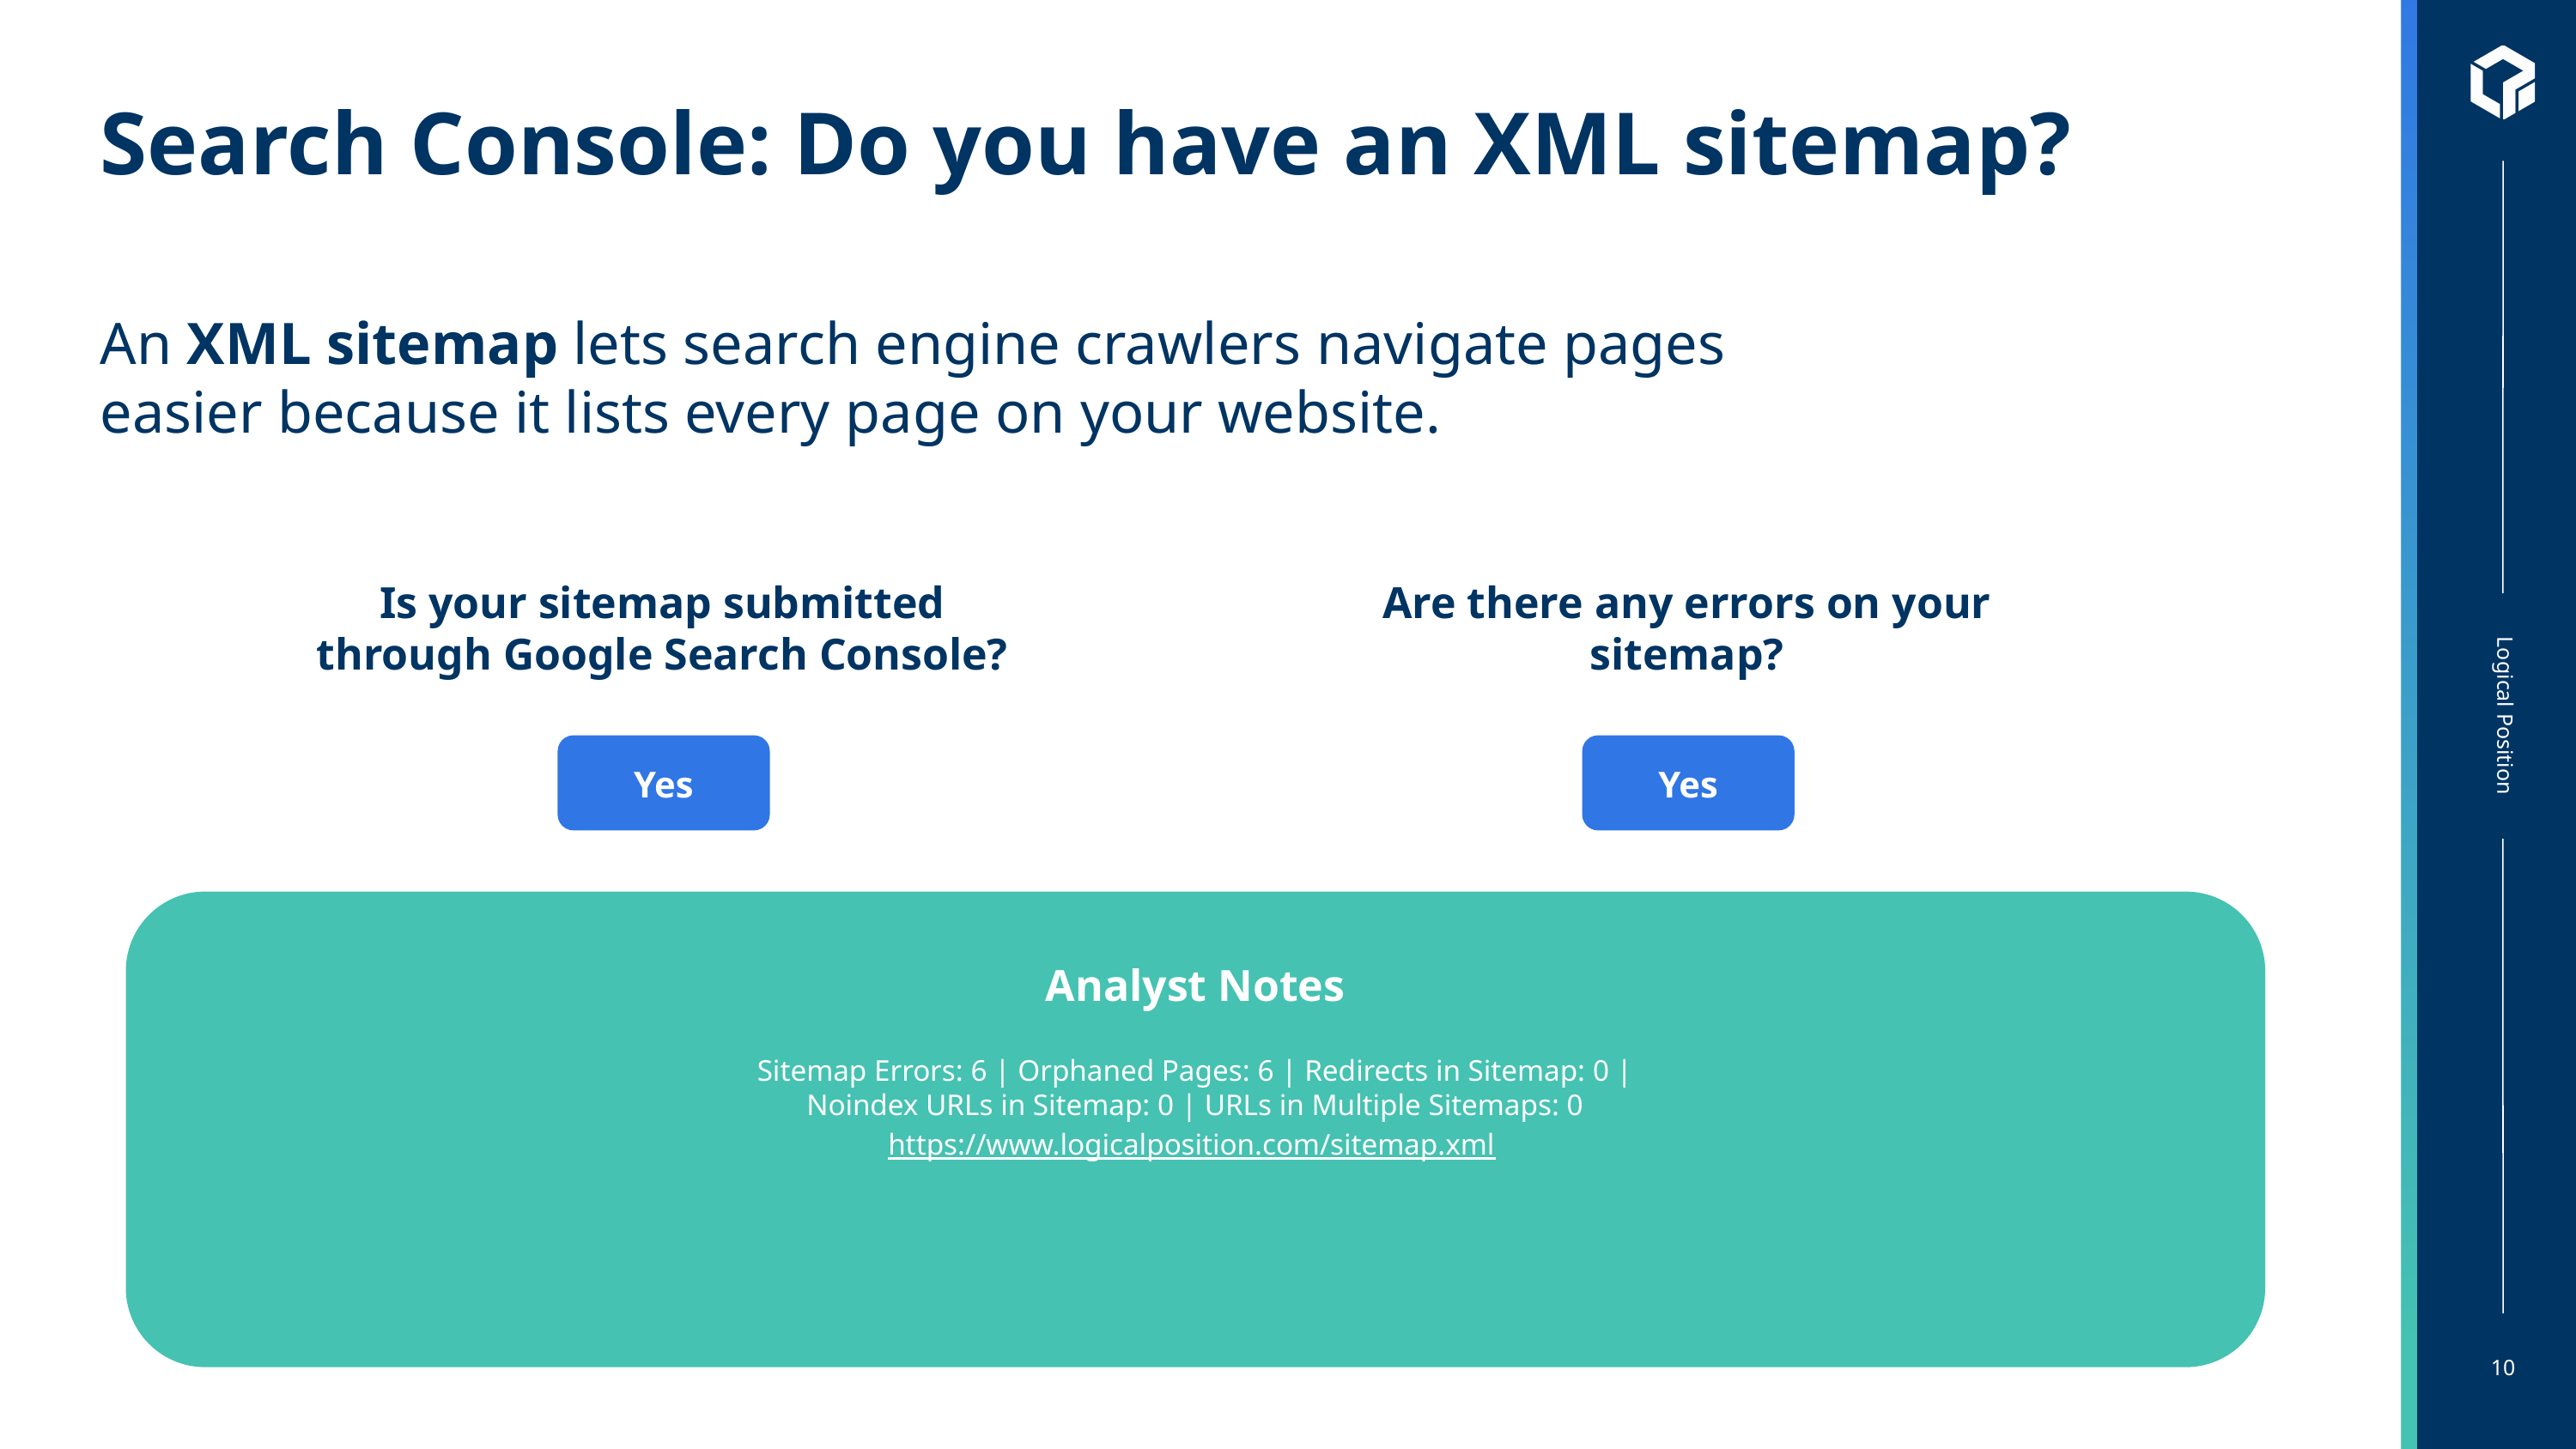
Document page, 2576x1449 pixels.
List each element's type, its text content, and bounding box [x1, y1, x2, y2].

text_box Are there any errors on your sitemap? [1288, 519, 2086, 736]
text_box [124, 889, 2268, 1369]
text_box Yes [1627, 737, 1749, 831]
text_box [556, 733, 772, 833]
picture [2400, 0, 2417, 1449]
text_box Sitemap Errors: 6 | Orphaned Pages: 6 | Redirects in Sitemap: 0 | Noindex URLs in Sitemap: 0 | URLs in Multiple Sitemaps: 0 https://www.logicalposition.com/sitemap.xml [693, 1057, 1698, 1196]
text_box Is your sitemap submitted through Google Search Console? [264, 519, 1061, 736]
text_box [1580, 733, 1796, 833]
slide_number 10 [2461, 1313, 2545, 1425]
text_box [587, 1075, 1809, 1362]
picture [2470, 45, 2536, 119]
title Search Console: Do you have an XML sitemap? [74, 63, 2317, 225]
text_box Yes [603, 737, 725, 831]
text_box Analyst Notes [797, 949, 1594, 1019]
list An XML sitemap lets search engine crawlers navigate pages easier because it lists every page on your website. [74, 282, 1985, 464]
